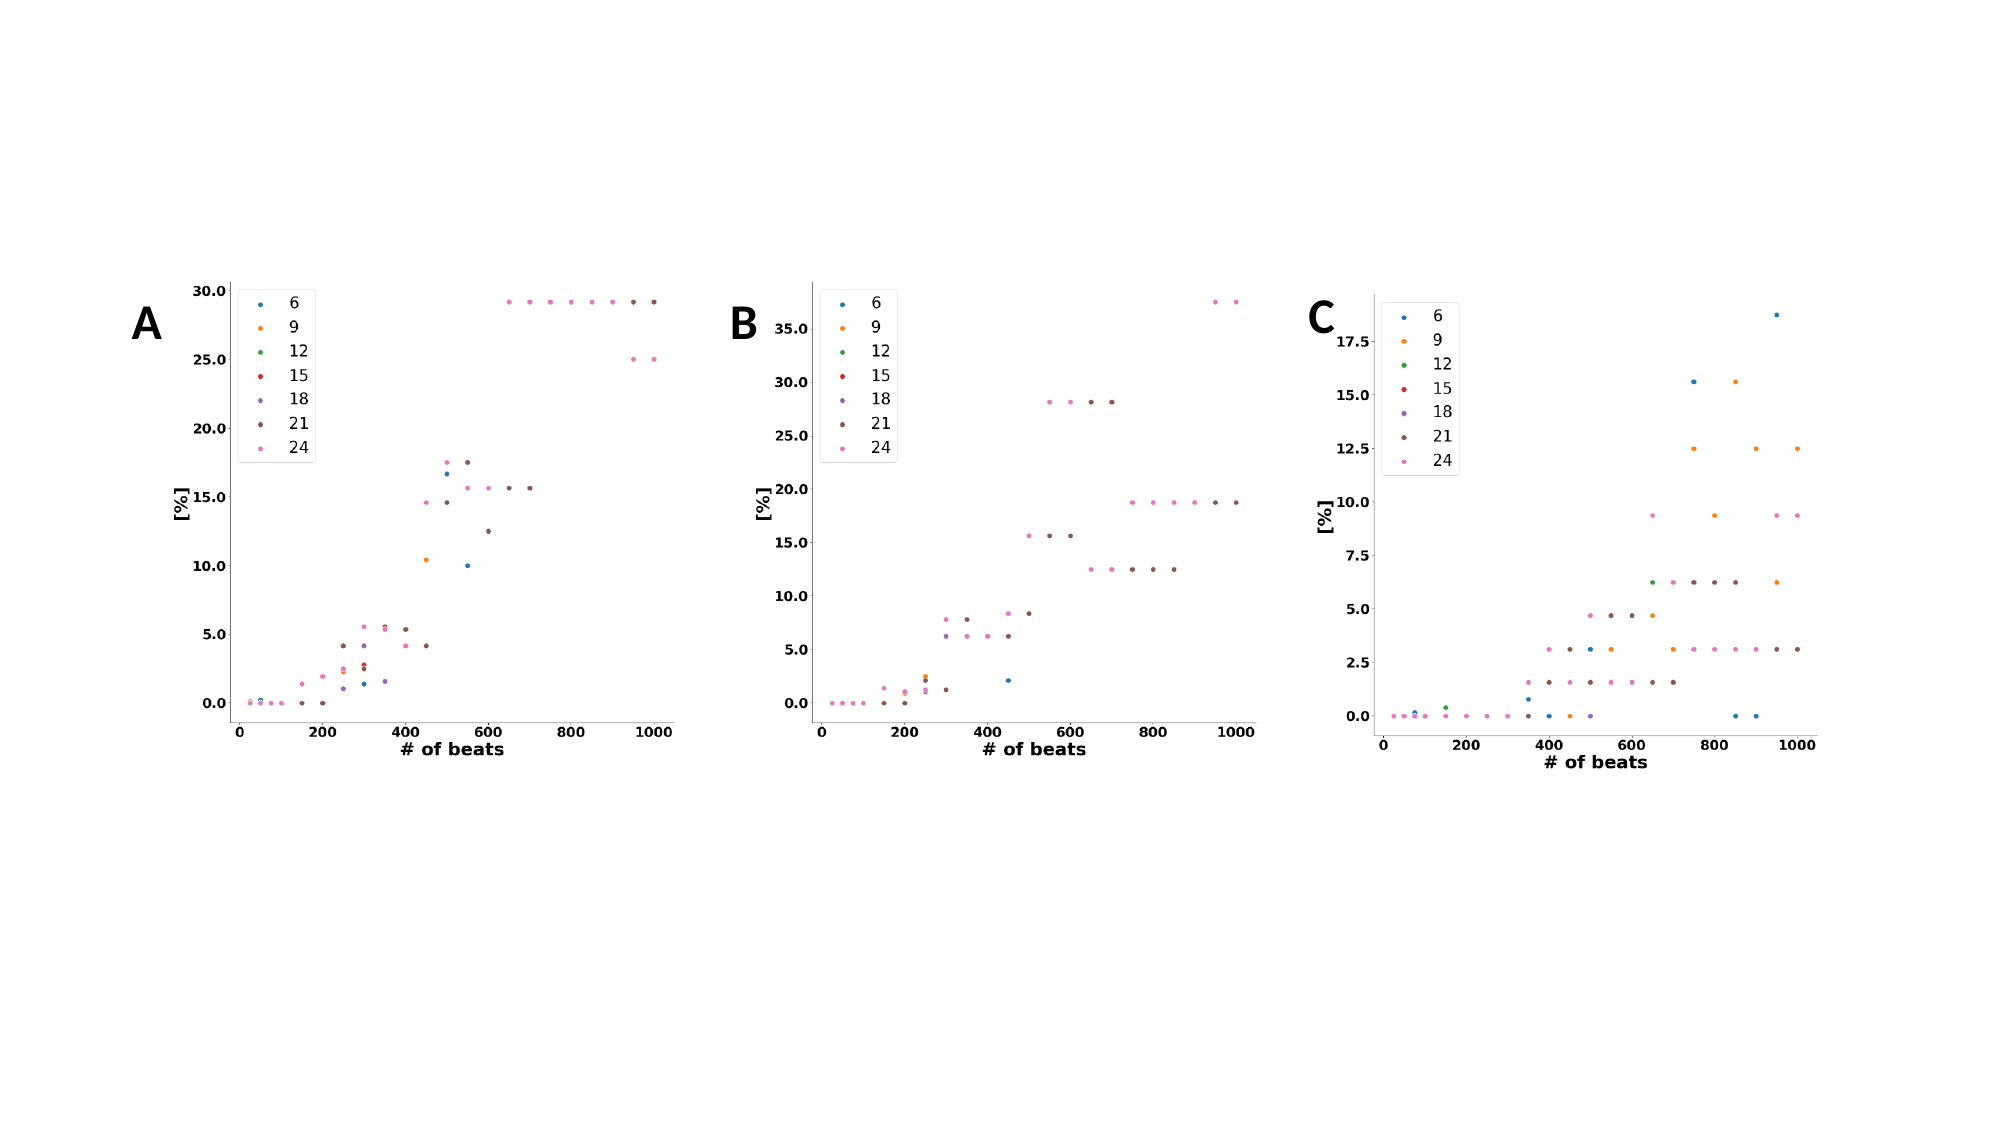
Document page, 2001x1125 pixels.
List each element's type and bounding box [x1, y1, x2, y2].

text_box [27, 268, 1909, 770]
